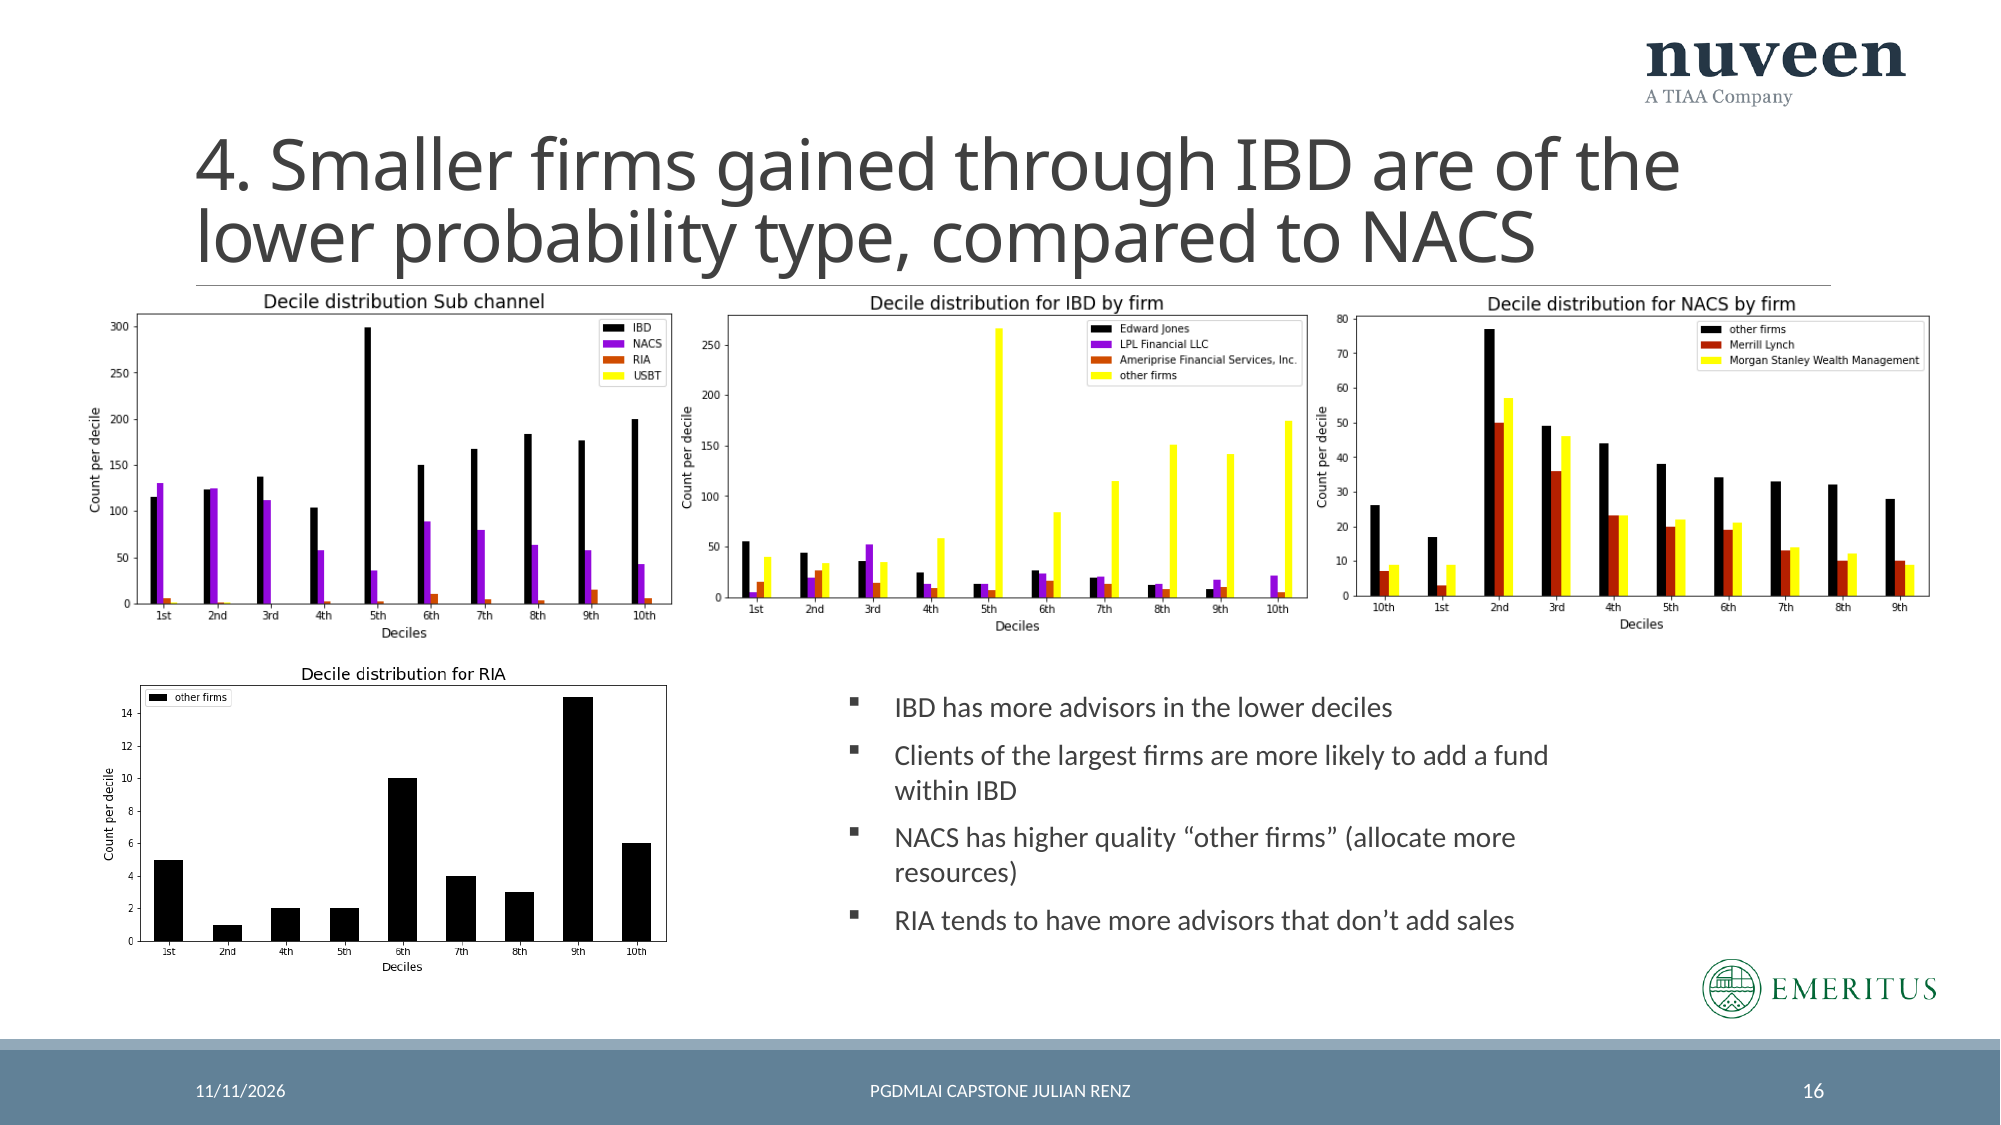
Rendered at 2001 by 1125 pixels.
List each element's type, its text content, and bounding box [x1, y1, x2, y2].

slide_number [180, 1059, 586, 1120]
slide_number 16 [1624, 1059, 1840, 1120]
footer PGDMLAI CAPSTONE Julian Renz [604, 1059, 1396, 1120]
picture [1314, 293, 1940, 640]
picture [1693, 939, 1944, 1037]
title 4. Smaller firms gained through IBD are of the lower probability type, compared to NACS [180, 47, 1830, 285]
picture [100, 655, 677, 982]
text_box IBD has more advisors in the lower deciles Clients of the largest firms are more likely to add a fund within IBD NACS has higher quality “other firms” (allocate more resources) RIA tends to have more advisors that don’t add sales [832, 681, 1625, 944]
picture [1642, 41, 1908, 108]
picture [74, 288, 1313, 643]
